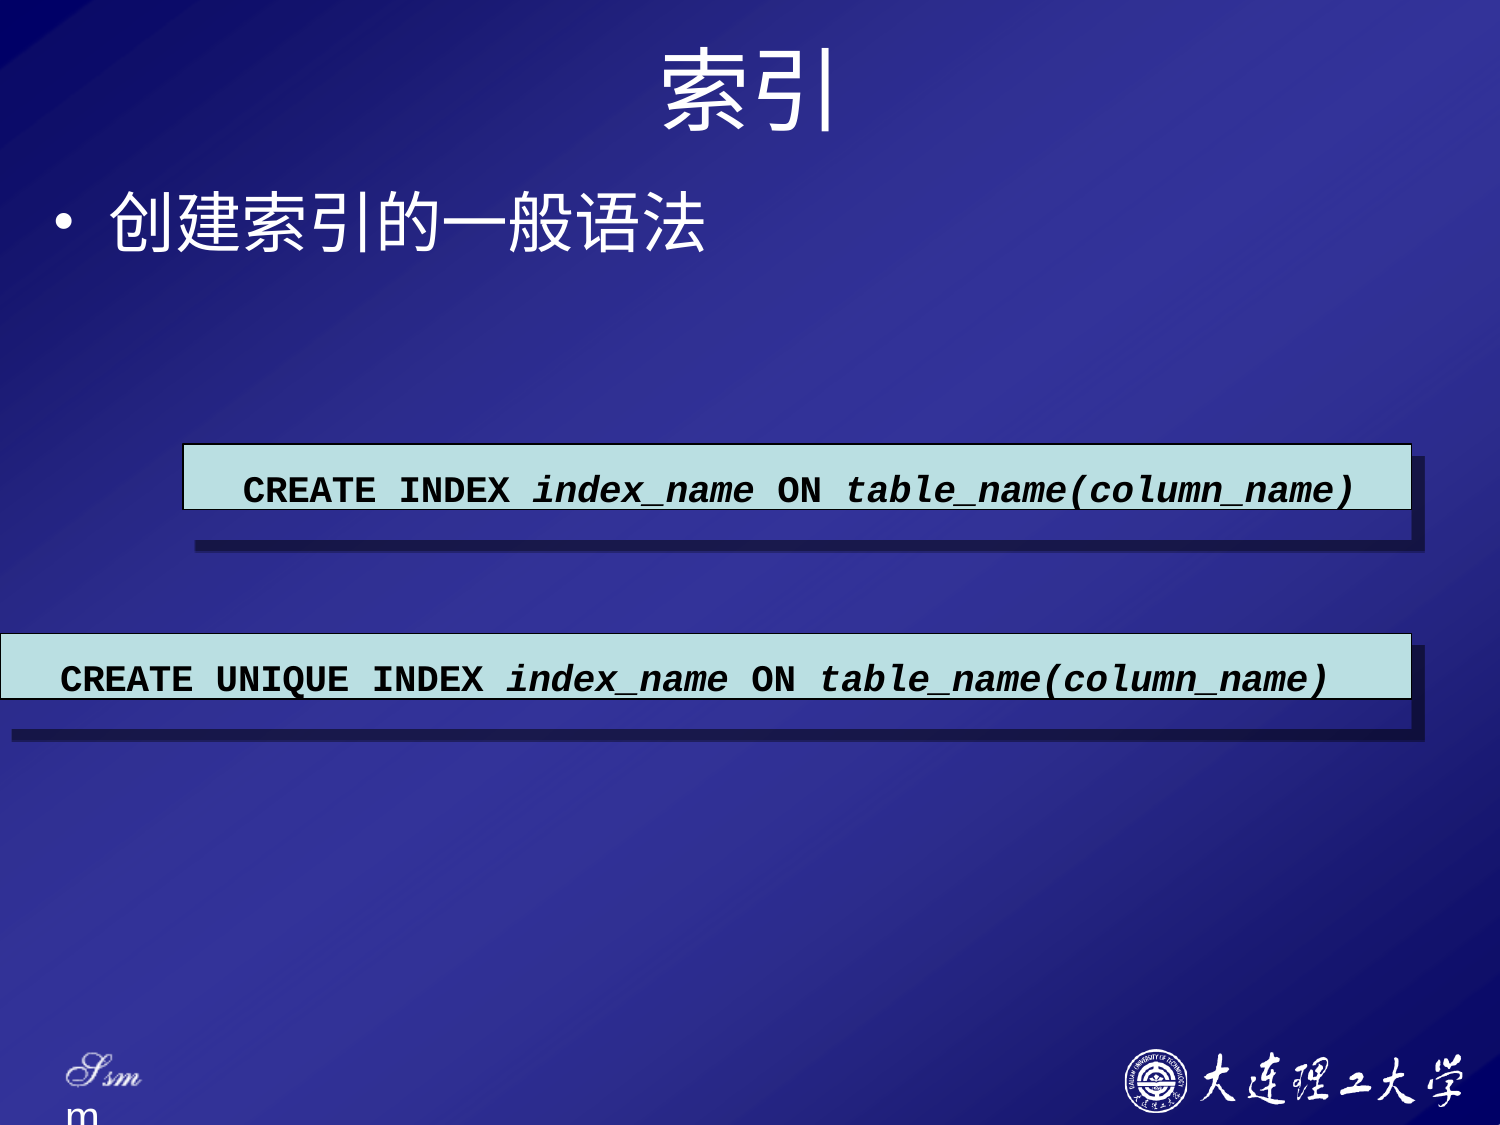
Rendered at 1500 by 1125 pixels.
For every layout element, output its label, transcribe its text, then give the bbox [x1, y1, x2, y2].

text_box [49, 1037, 155, 1102]
picture [0, 0, 1500, 1125]
text_box [194, 455, 1425, 553]
text_box 创建索引的一般语法 [50, 178, 711, 261]
text_box [10, 644, 1425, 742]
text_box Ssm [64, 1102, 149, 1125]
title 索引 [656, 30, 844, 221]
text_box [187, 470, 1420, 527]
text_box CREATE UNIQUE INDEX index_name ON table_name(column_name) [0, 633, 1412, 699]
text_box CREATE INDEX index_name ON table_name(column_name) [183, 444, 1412, 510]
